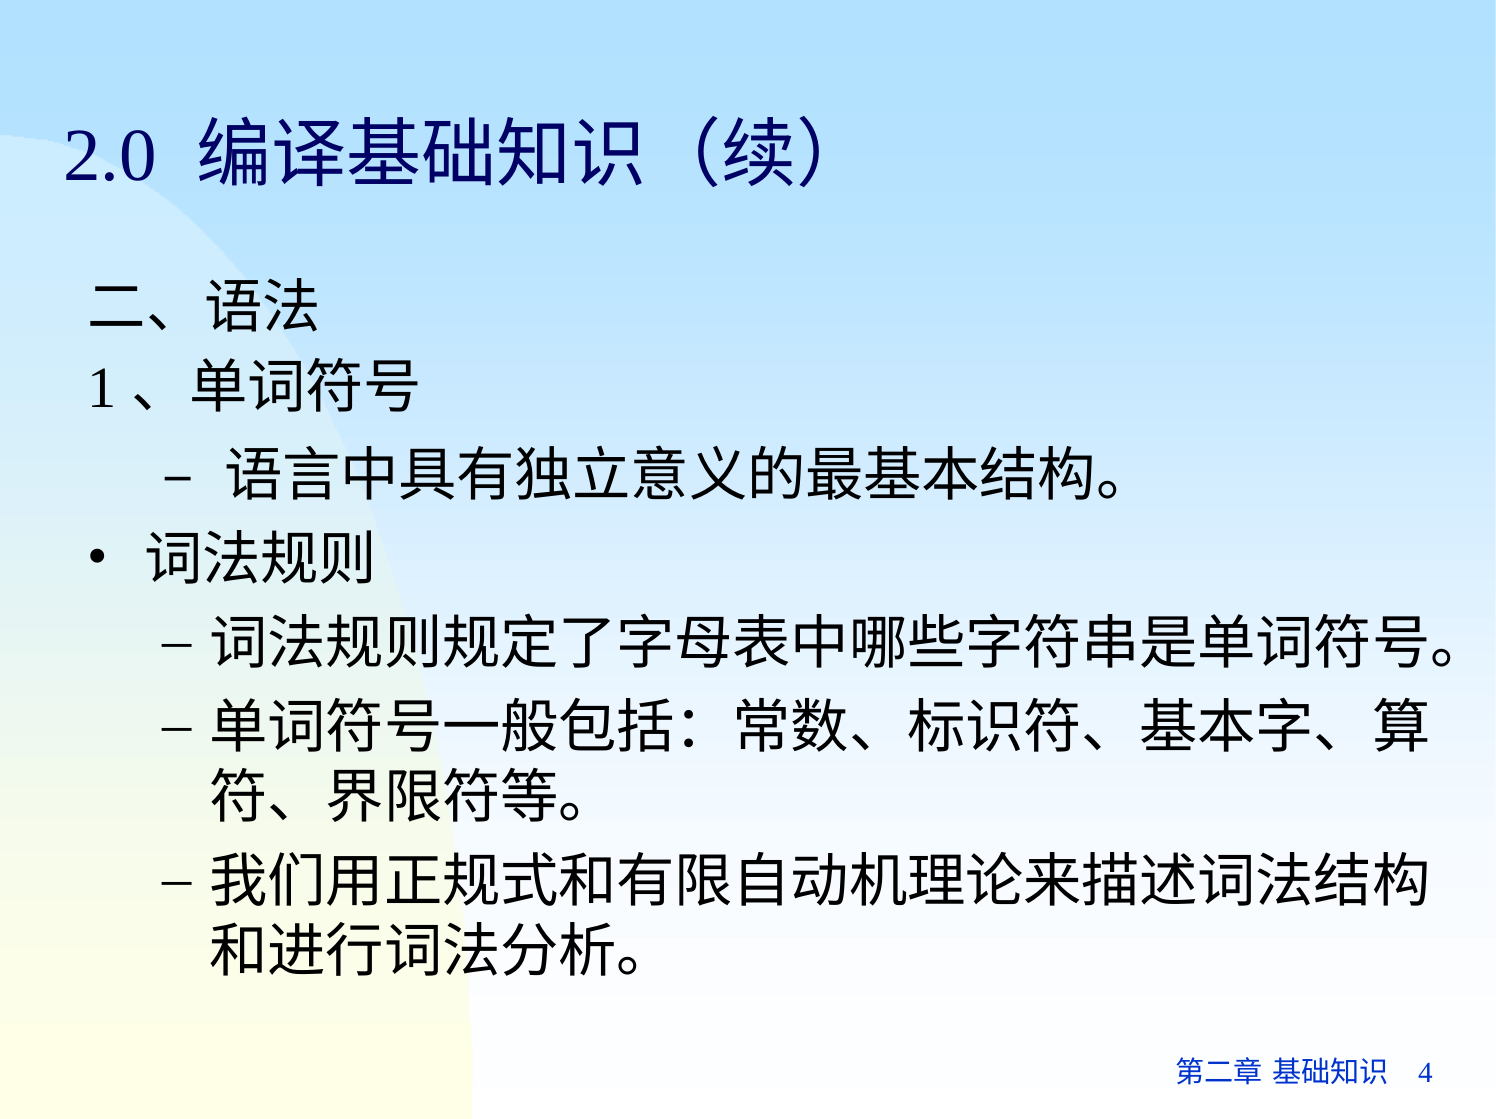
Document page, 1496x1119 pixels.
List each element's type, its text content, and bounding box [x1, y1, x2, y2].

text_box 二、语法 1、单词符号 – 语言中具有独立意义的最基本结构。 词法规则 词法规则规定了字母表中哪些字符串是单词符号。 单词符号一般包括：常数、标识符、基本字、算 符、界限符等。 我们用正规式和有限自动机理论来描述词法结构 和进行词法分析。 [85, 256, 1495, 984]
title 2.0 编译基础知识（续） [61, 103, 872, 293]
slide_number 第二章 基础知识 4 [1173, 1054, 1452, 1119]
picture [0, 0, 1496, 1119]
